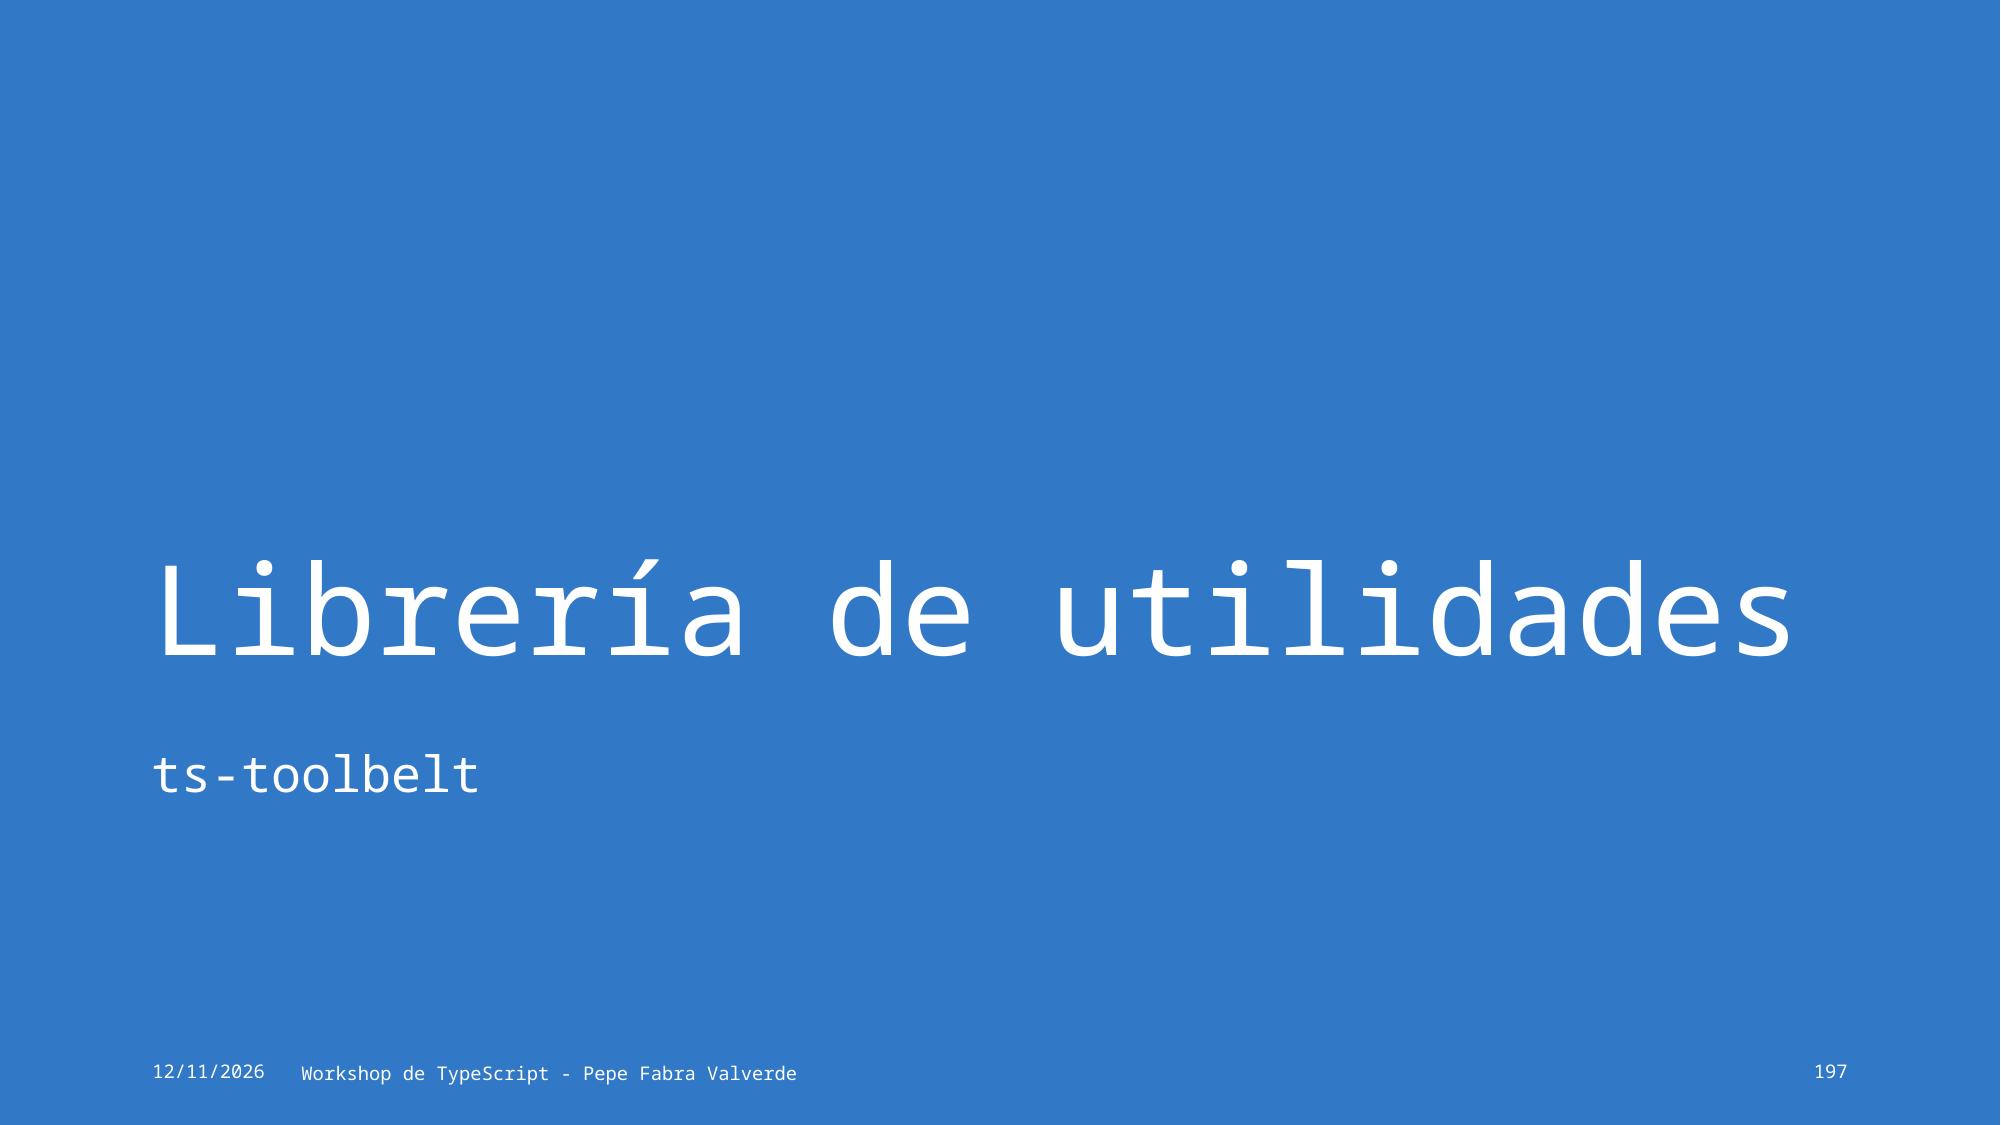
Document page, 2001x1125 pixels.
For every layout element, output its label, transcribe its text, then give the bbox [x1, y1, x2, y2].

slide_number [137, 1042, 281, 1103]
footer Workshop de TypeScript - Pepe Fabra Valverde [286, 1042, 962, 1103]
slide_number 197 [1412, 1042, 1863, 1103]
title Librería de utilidades [136, 60, 1862, 688]
list ts-toolbelt [136, 728, 1862, 999]
